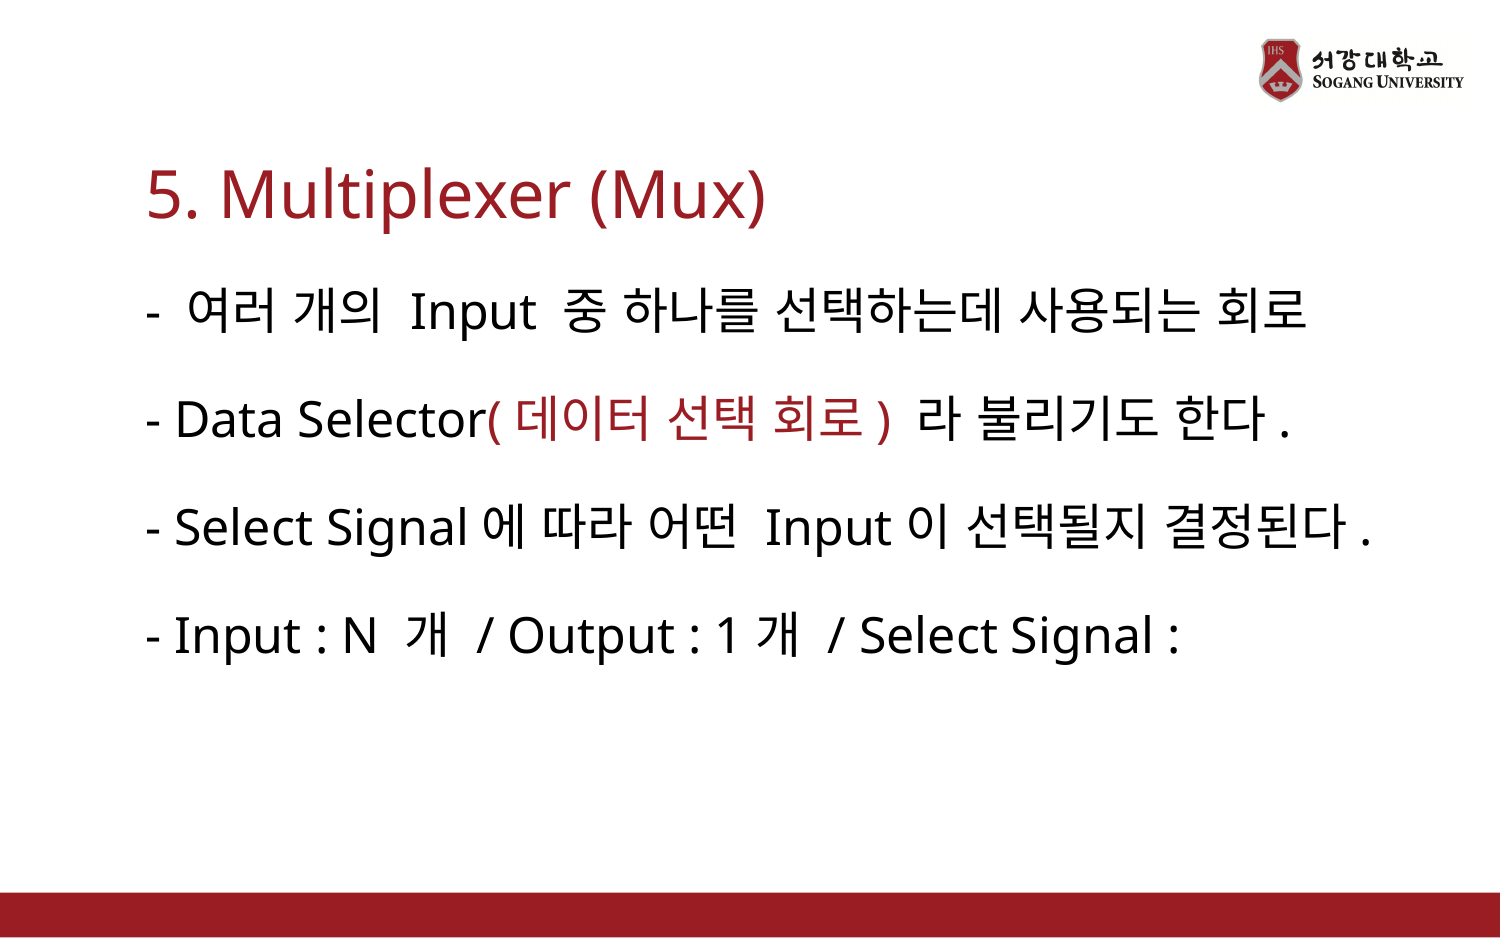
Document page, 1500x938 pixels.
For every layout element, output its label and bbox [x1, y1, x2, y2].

text_box [0, 892, 1500, 938]
picture [1254, 33, 1471, 106]
